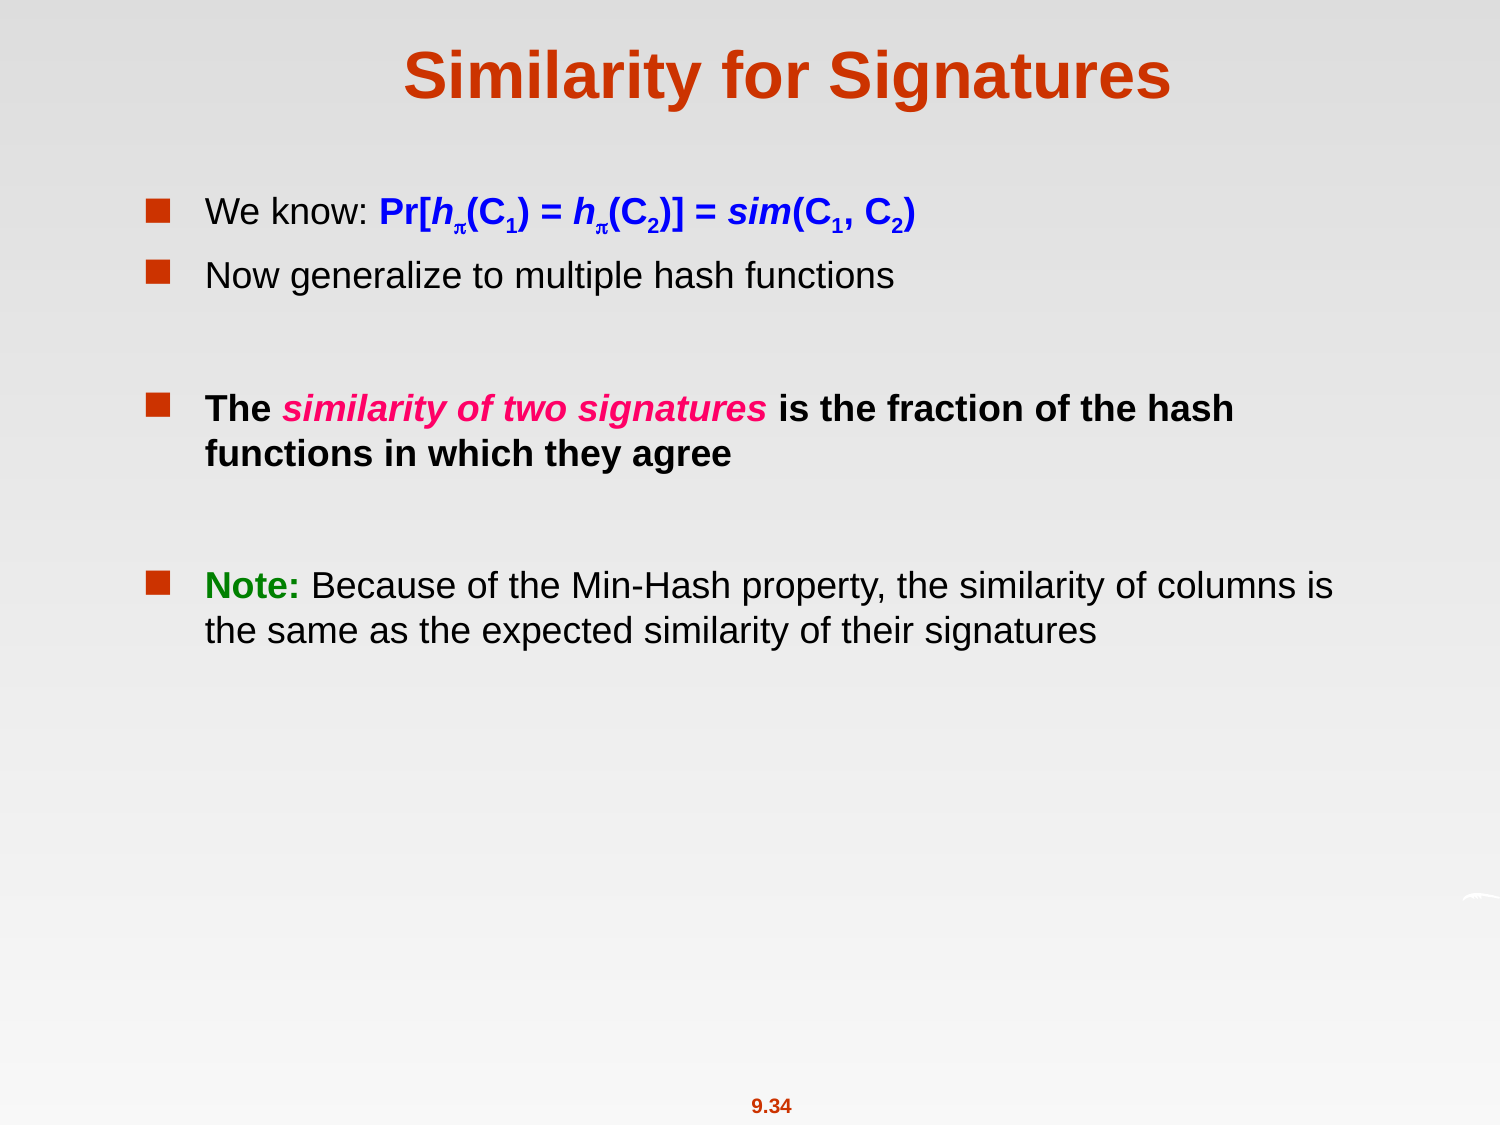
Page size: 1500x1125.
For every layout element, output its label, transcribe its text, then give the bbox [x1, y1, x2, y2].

list We know: Pr[h(C1) = h(C2)] = sim(C1, C2) Now generalize to multiple hash functions The similarity of two signatures is the fraction of the hash functions in which they agree Note: Because of the Min-Hash property, the similarity of columns is the same as the expected similarity of their signatures [133, 179, 1391, 984]
title Similarity for Signatures [126, 19, 1451, 120]
